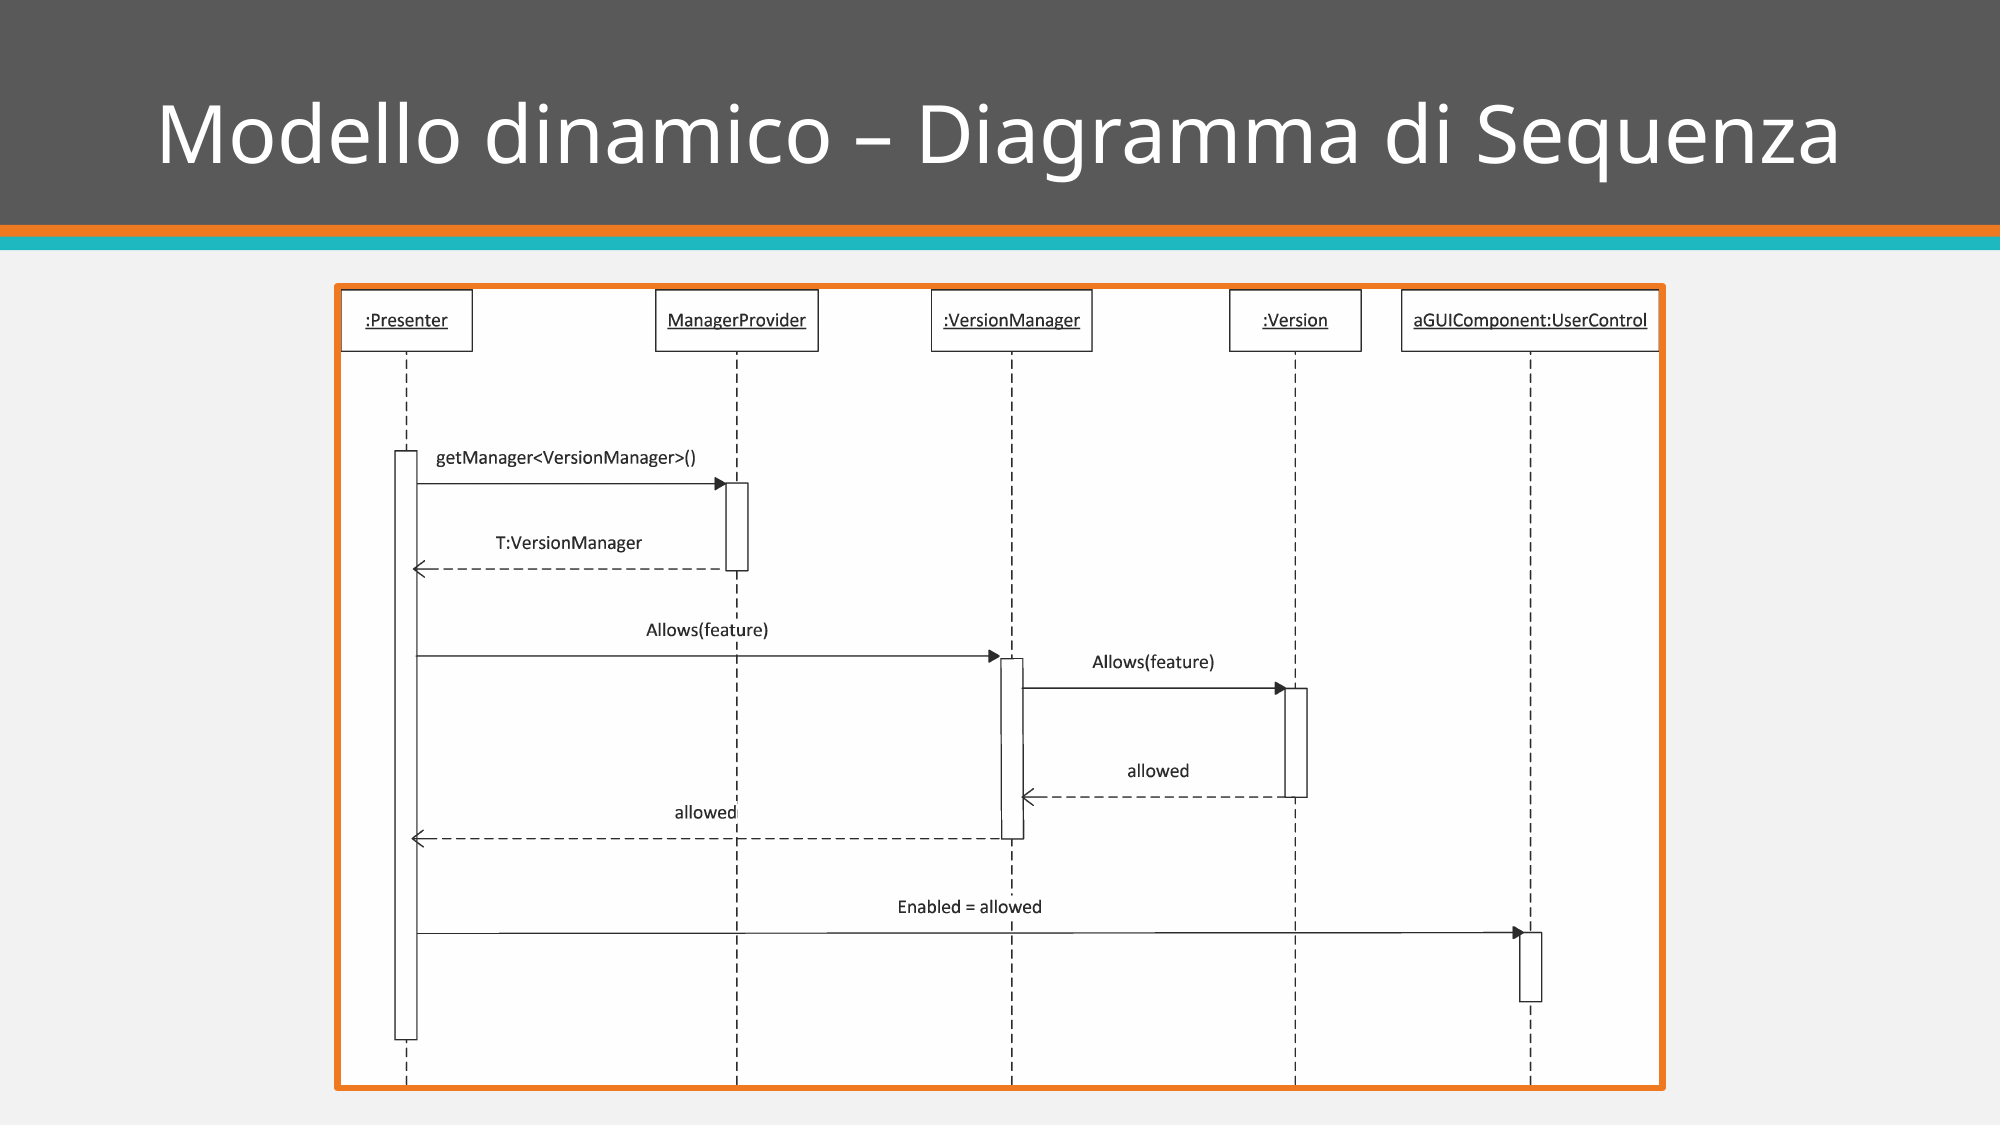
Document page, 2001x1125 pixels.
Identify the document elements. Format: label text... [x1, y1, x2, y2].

title Modello dinamico – Diagramma di Sequenza [78, 18, 1922, 189]
picture [340, 289, 1660, 1085]
